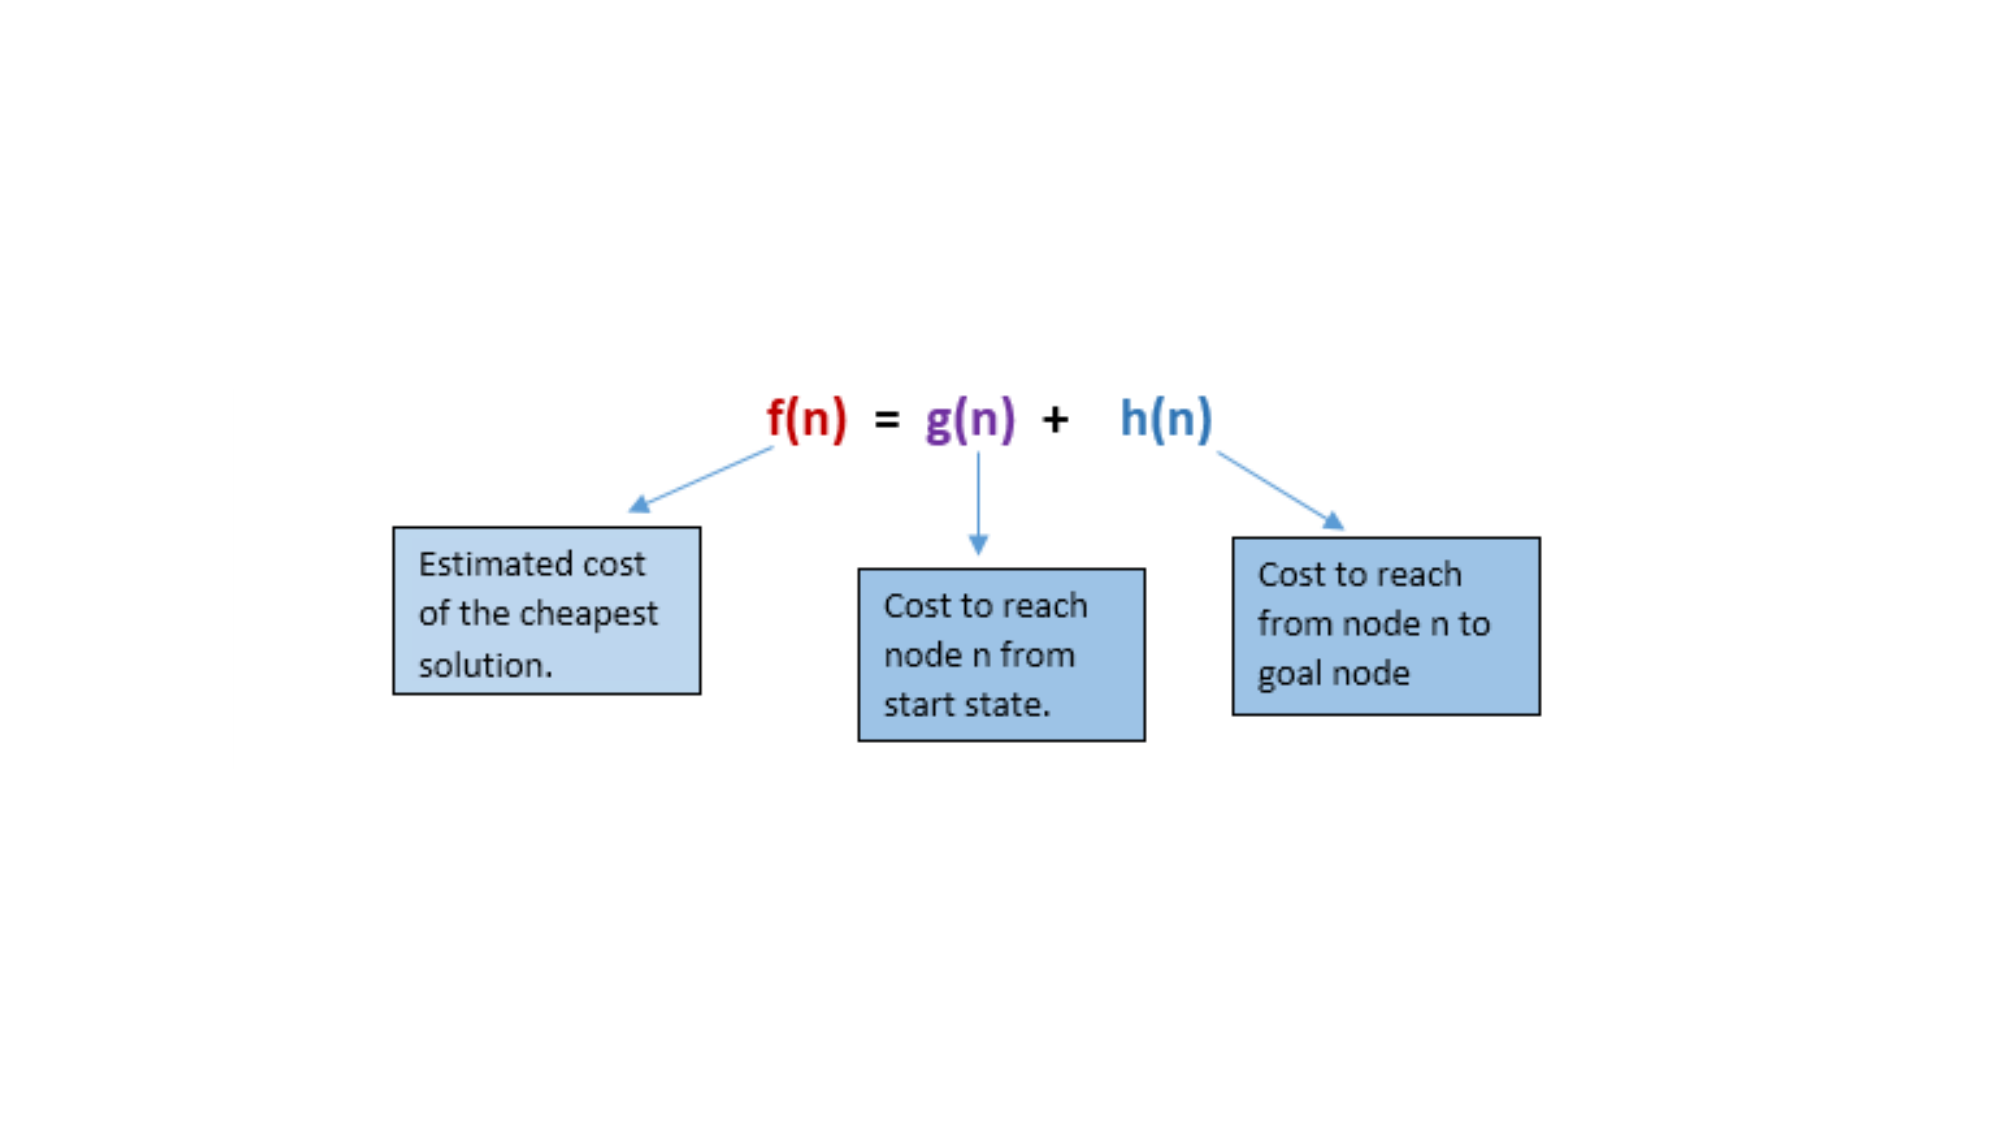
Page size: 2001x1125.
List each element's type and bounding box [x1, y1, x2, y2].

list [232, 389, 1555, 769]
